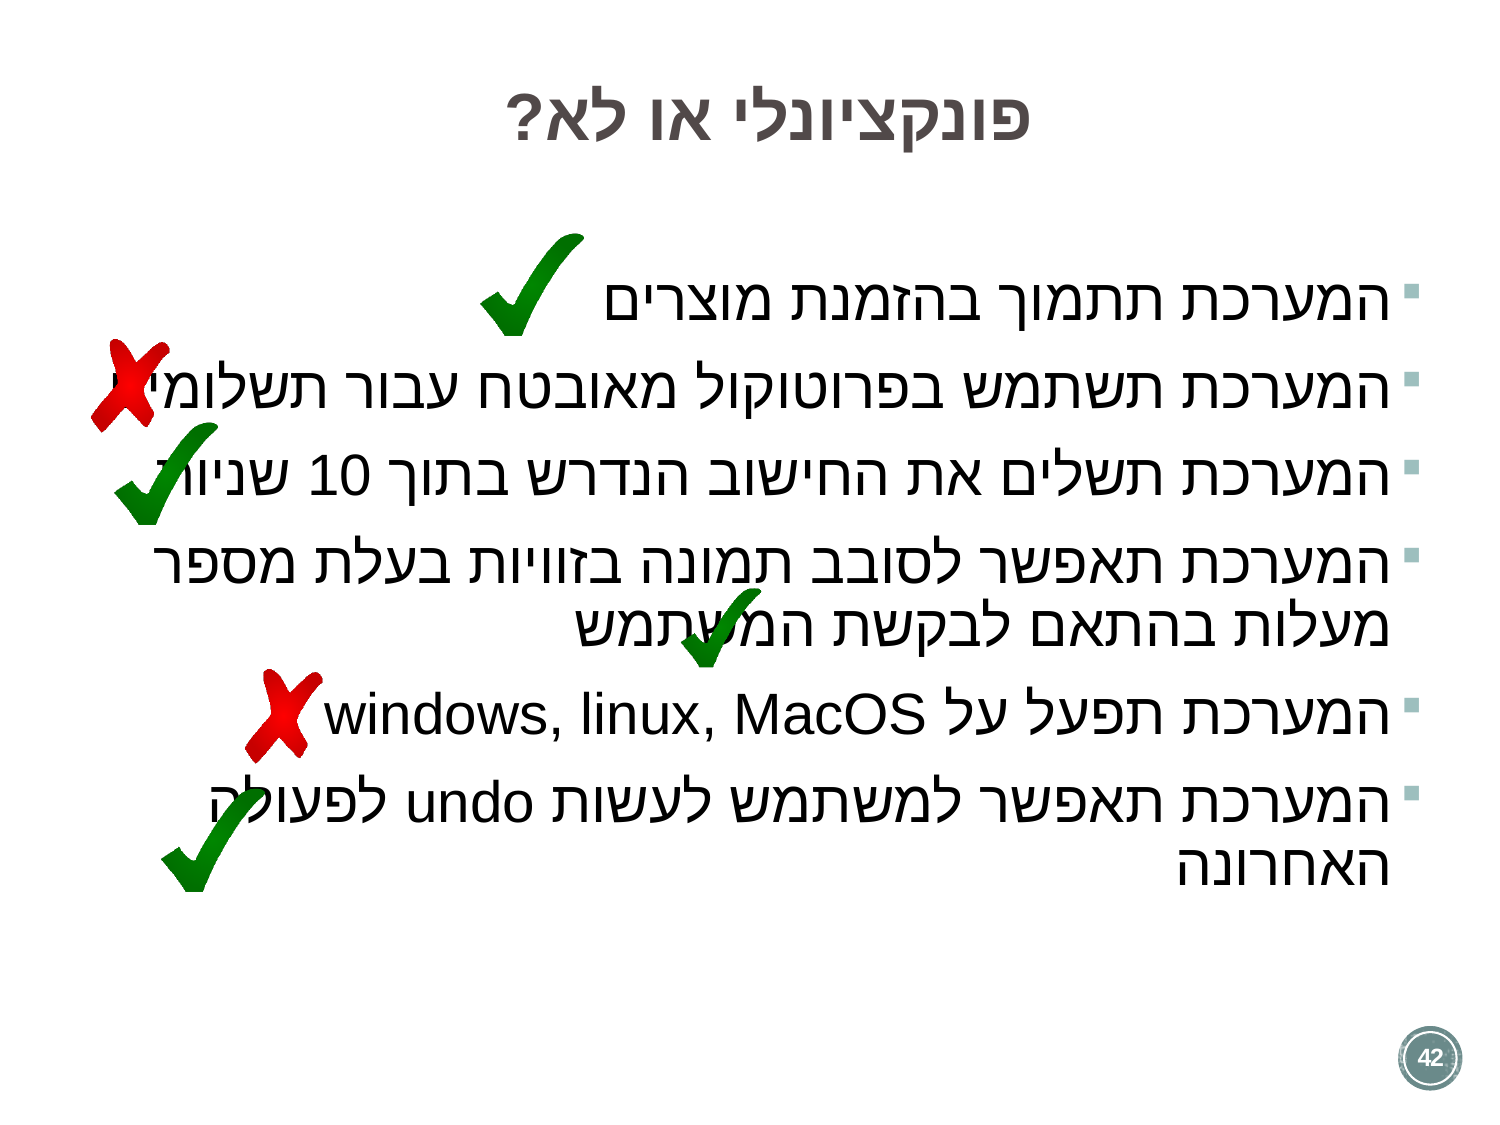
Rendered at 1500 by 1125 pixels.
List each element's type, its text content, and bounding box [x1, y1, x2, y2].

slide_number 42 [1391, 1028, 1471, 1089]
picture [159, 786, 266, 894]
picture [242, 668, 325, 764]
picture [478, 231, 585, 338]
picture [88, 338, 219, 527]
title פונקציונלי או לא? [100, 37, 1438, 200]
list המערכת תתמוך בהזמנת מוצרים המערכת תשתמש בפרוטוקול מאובטח עבור תשלומים המערכת תשלים את החישוב הנדרש בתוך 10 שניות המערכת תאפשר לסובב תמונה בזוויות בעלת מספר מעלות בהתאם לבקשת המשתמש המערכת תפעל על windows, linux, MacOS המערכת תאפשר למשתמש לעשות undo לפעולה האחרונה [62, 262, 1438, 1000]
picture [679, 586, 762, 669]
